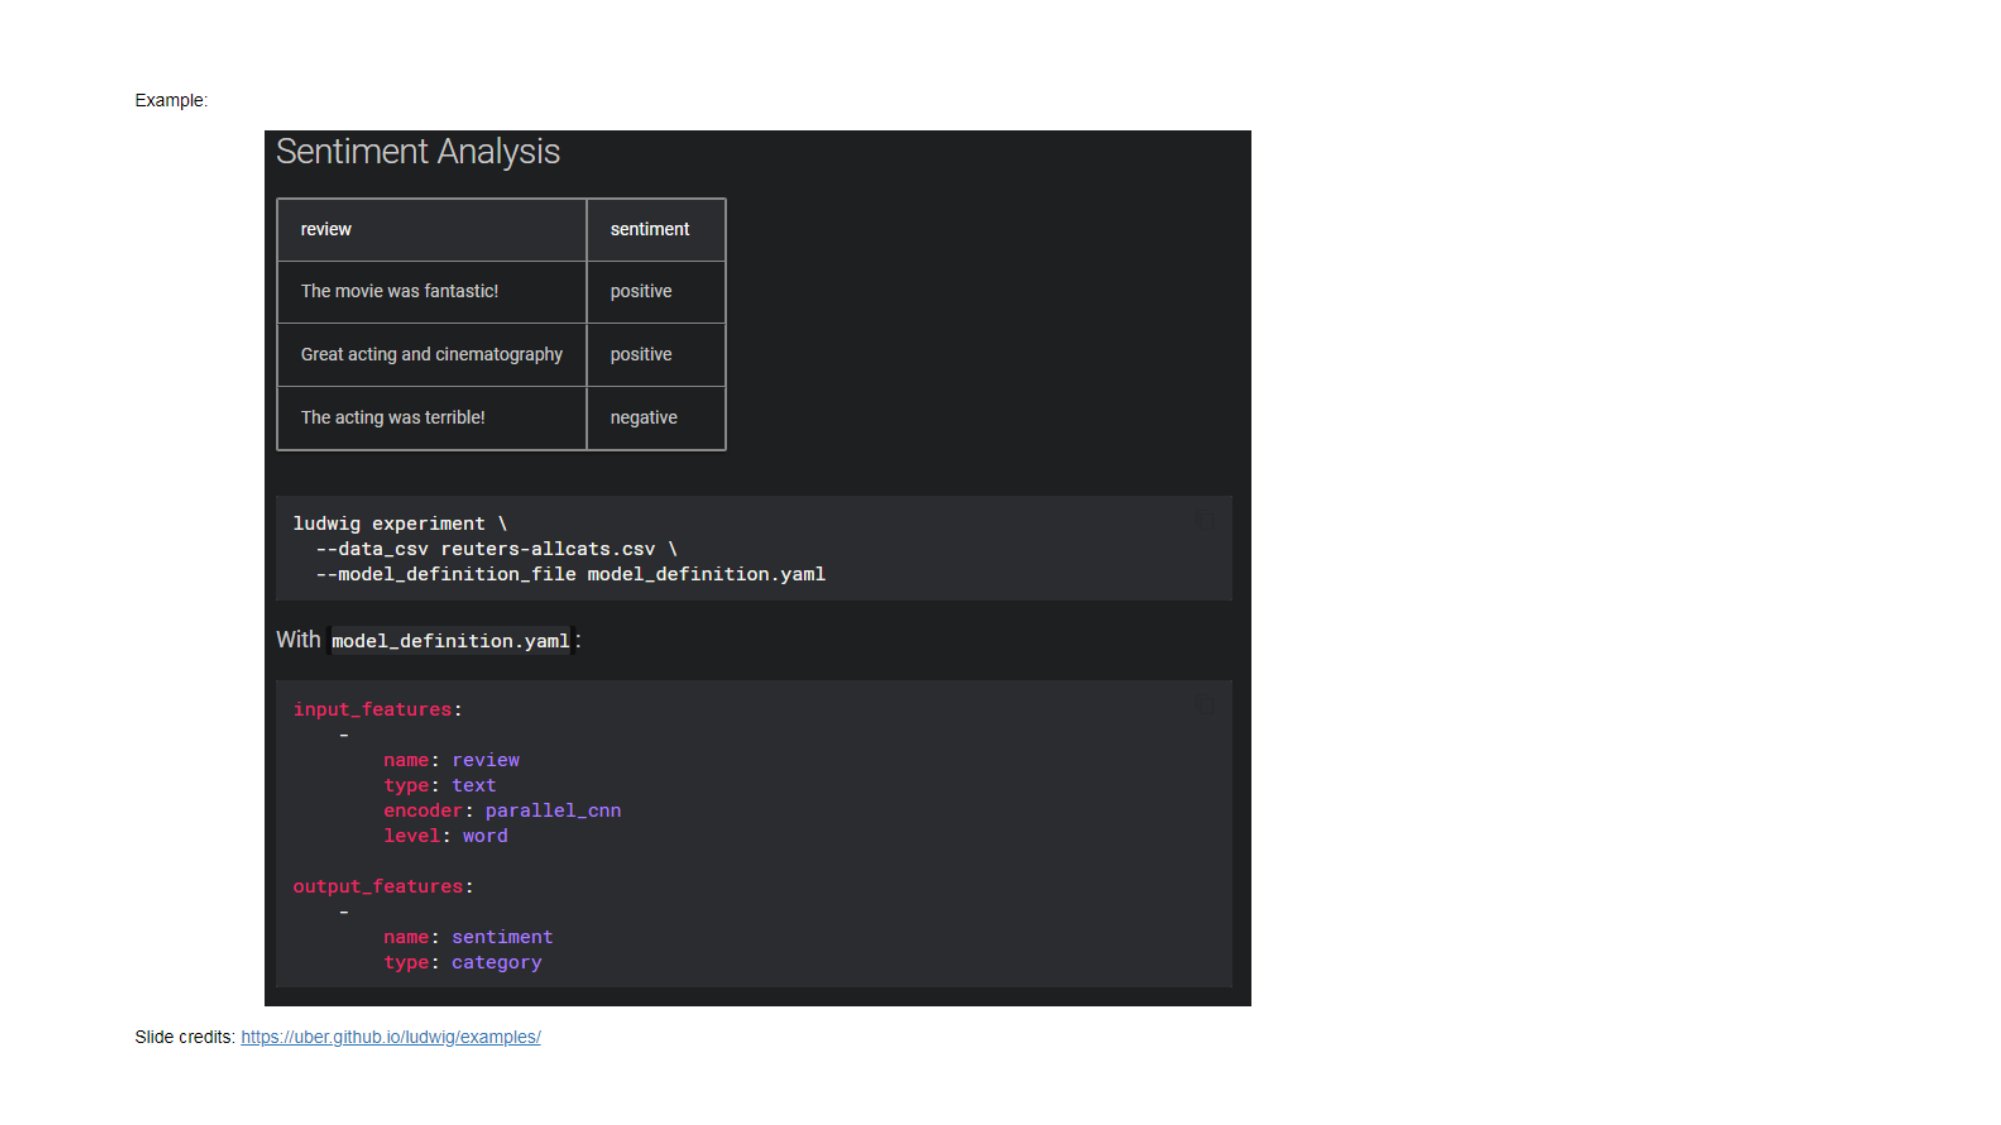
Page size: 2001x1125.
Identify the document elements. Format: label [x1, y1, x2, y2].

picture [132, 85, 1268, 1052]
